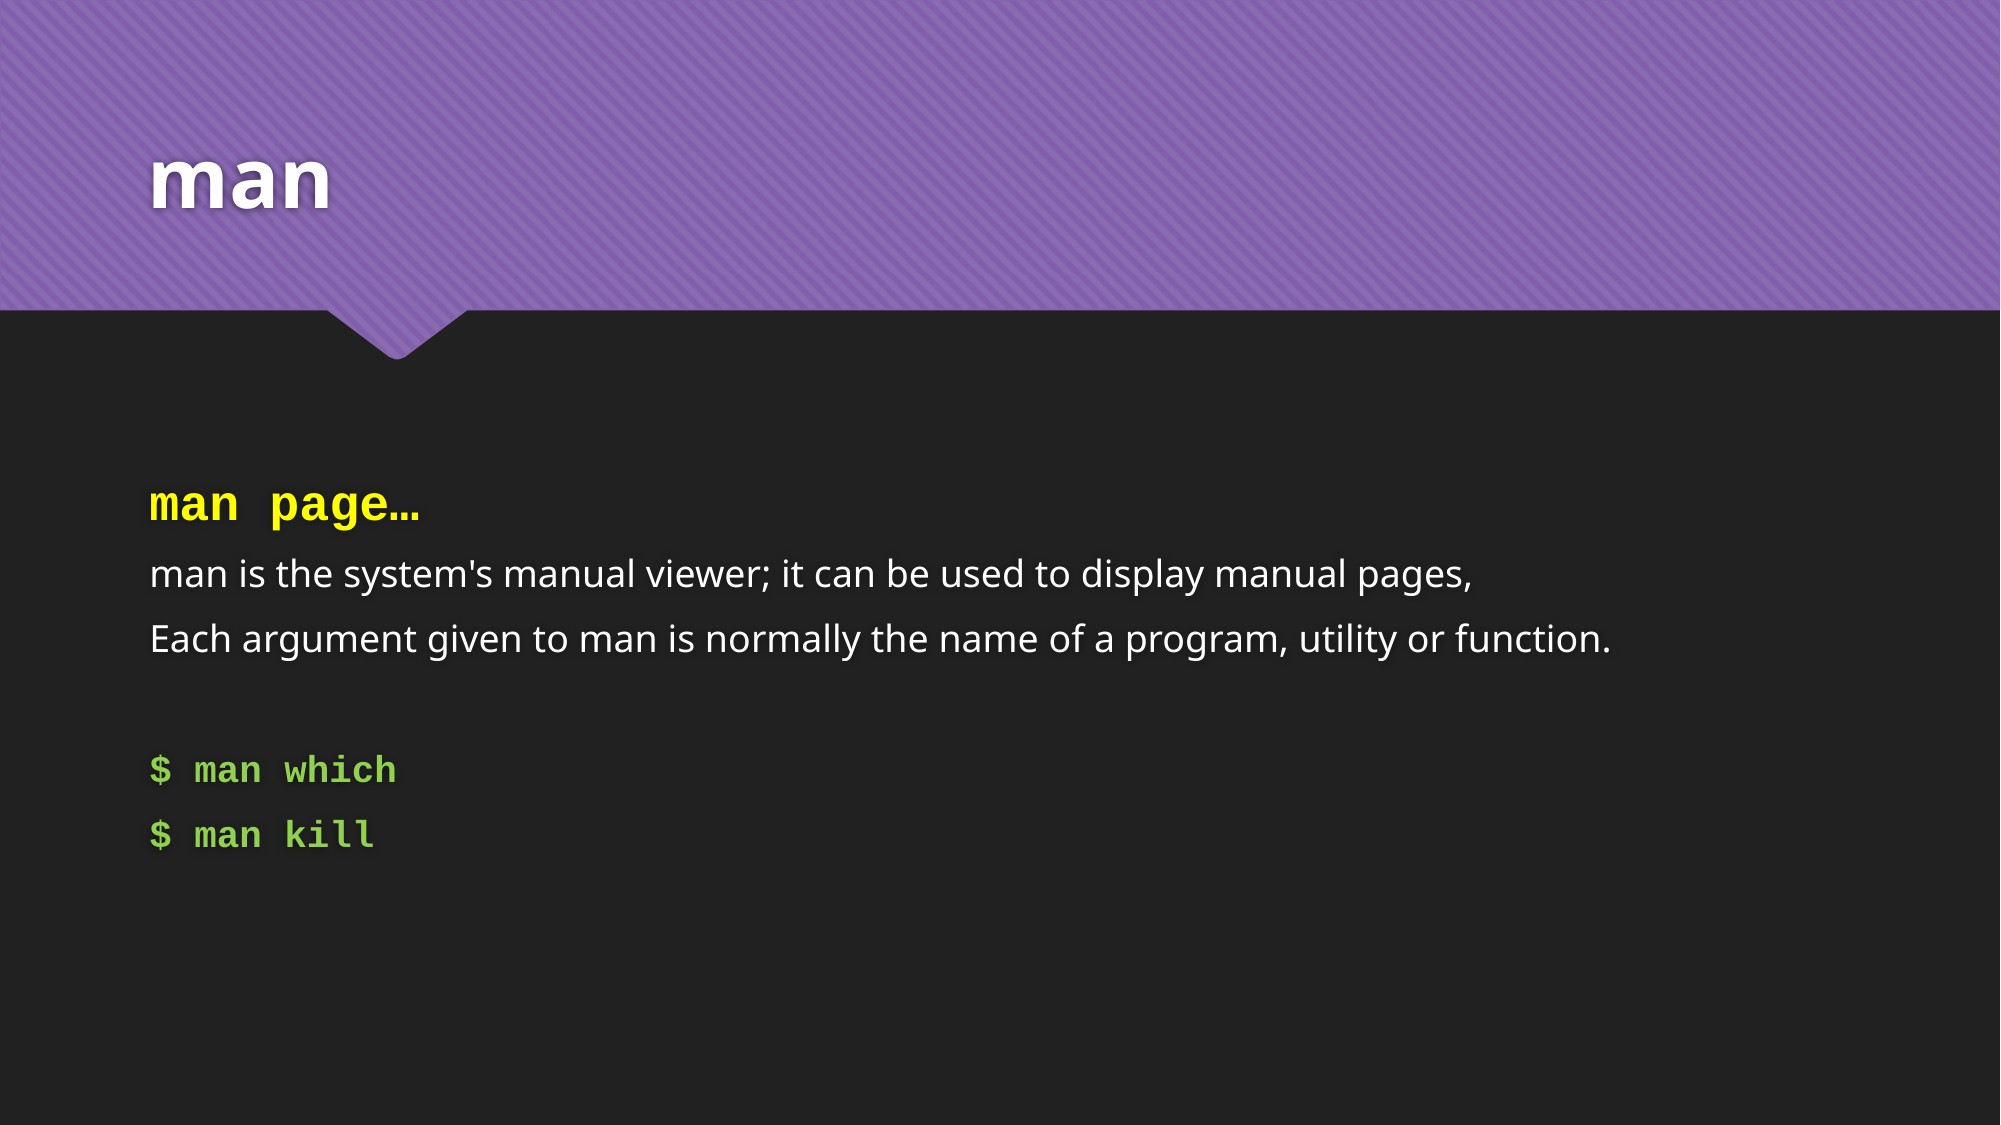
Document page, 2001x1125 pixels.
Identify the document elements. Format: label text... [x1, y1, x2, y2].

title man [132, 73, 1868, 233]
list man page… man is the system's manual viewer; it can be used to display manual pages, Each argument given to man is normally the name of a program, utility or function. $ man which $ man kill [134, 364, 1866, 962]
